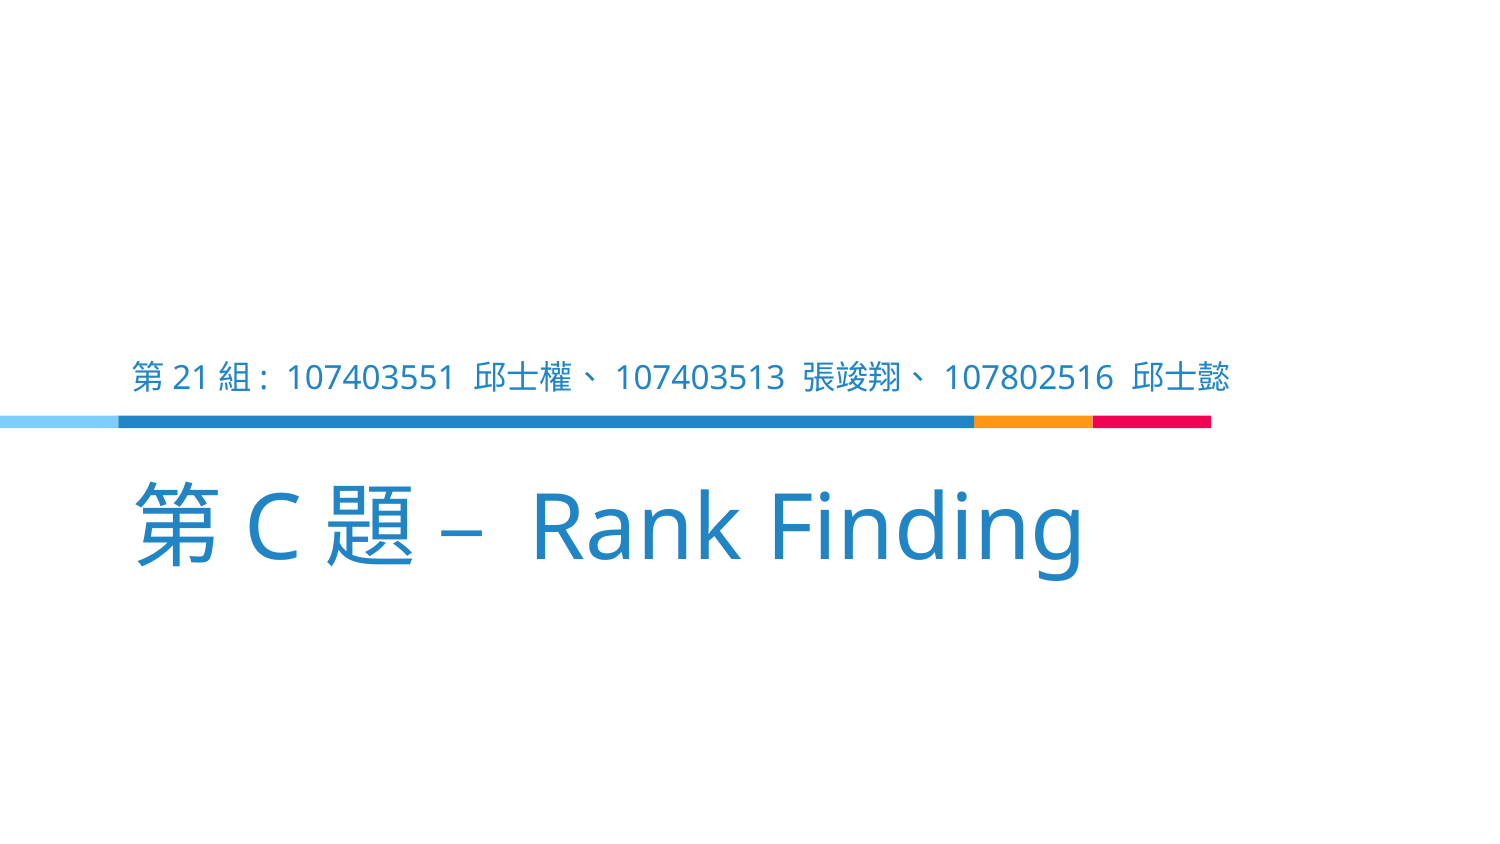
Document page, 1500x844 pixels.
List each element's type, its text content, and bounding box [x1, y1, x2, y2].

text_box 第21組: 107403551 邱士權、107403513 張竣翔、107802516 邱士懿 [115, 341, 1500, 409]
title 第C題 – Rank Finding [116, 453, 1222, 591]
